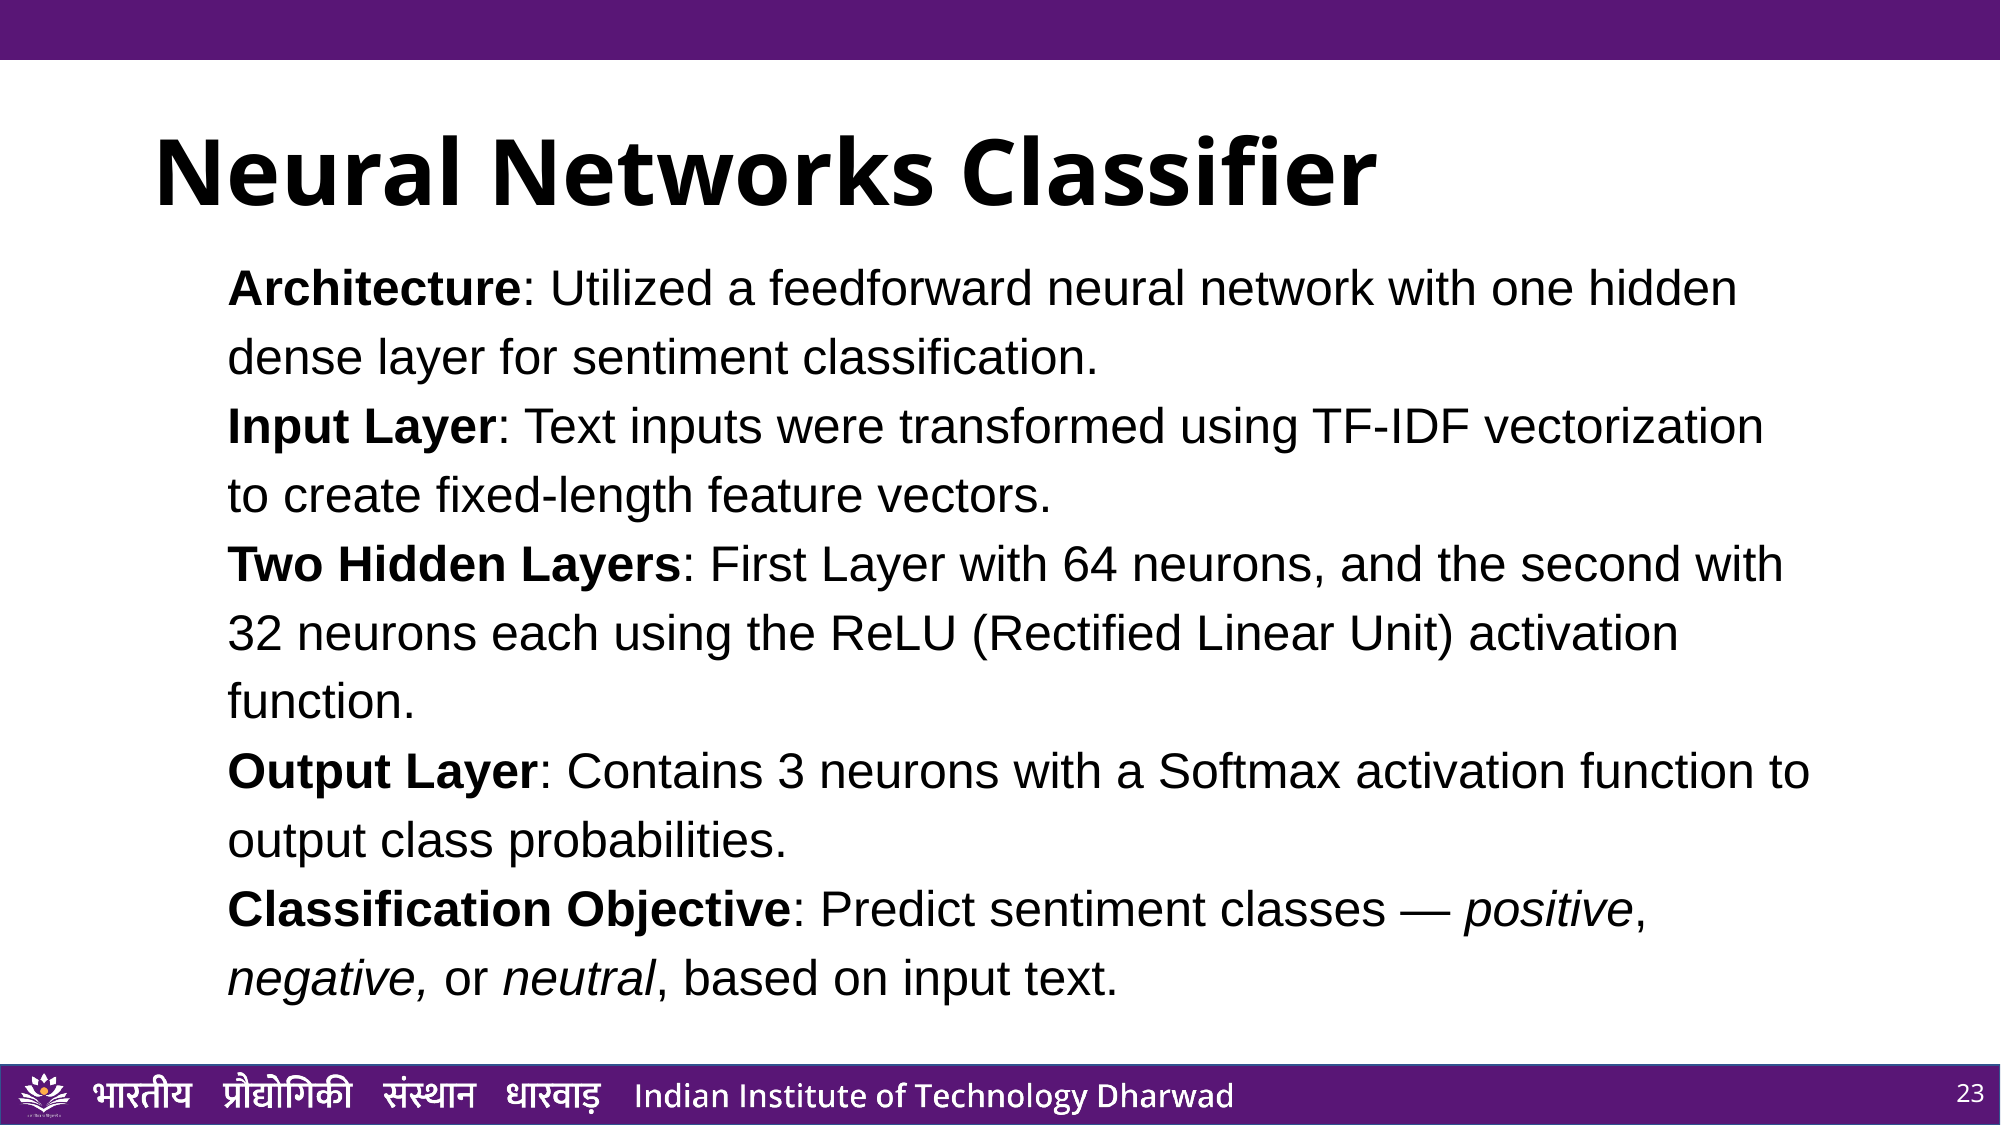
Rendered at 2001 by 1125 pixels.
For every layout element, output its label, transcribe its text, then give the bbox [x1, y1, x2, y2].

picture [18, 1072, 1232, 1118]
list Architecture: Utilized a feedforward neural network with one hidden dense layer for sentiment classification. Input Layer: Text inputs were transformed using TF-IDF vectorization to create fixed-length feature vectors. Two Hidden Layers: First Layer with 64 neurons, and the second with 32 neurons each using the ReLU (Rectified Linear Unit) activation function. Output Layer: Contains 3 neurons with a Softmax activation function to output class probabilities. Classification Objective: Predict sentiment classes — positive, negative, or neutral, based on input text. [137, 238, 1835, 953]
title Neural Networks Classifier [137, 59, 1863, 278]
